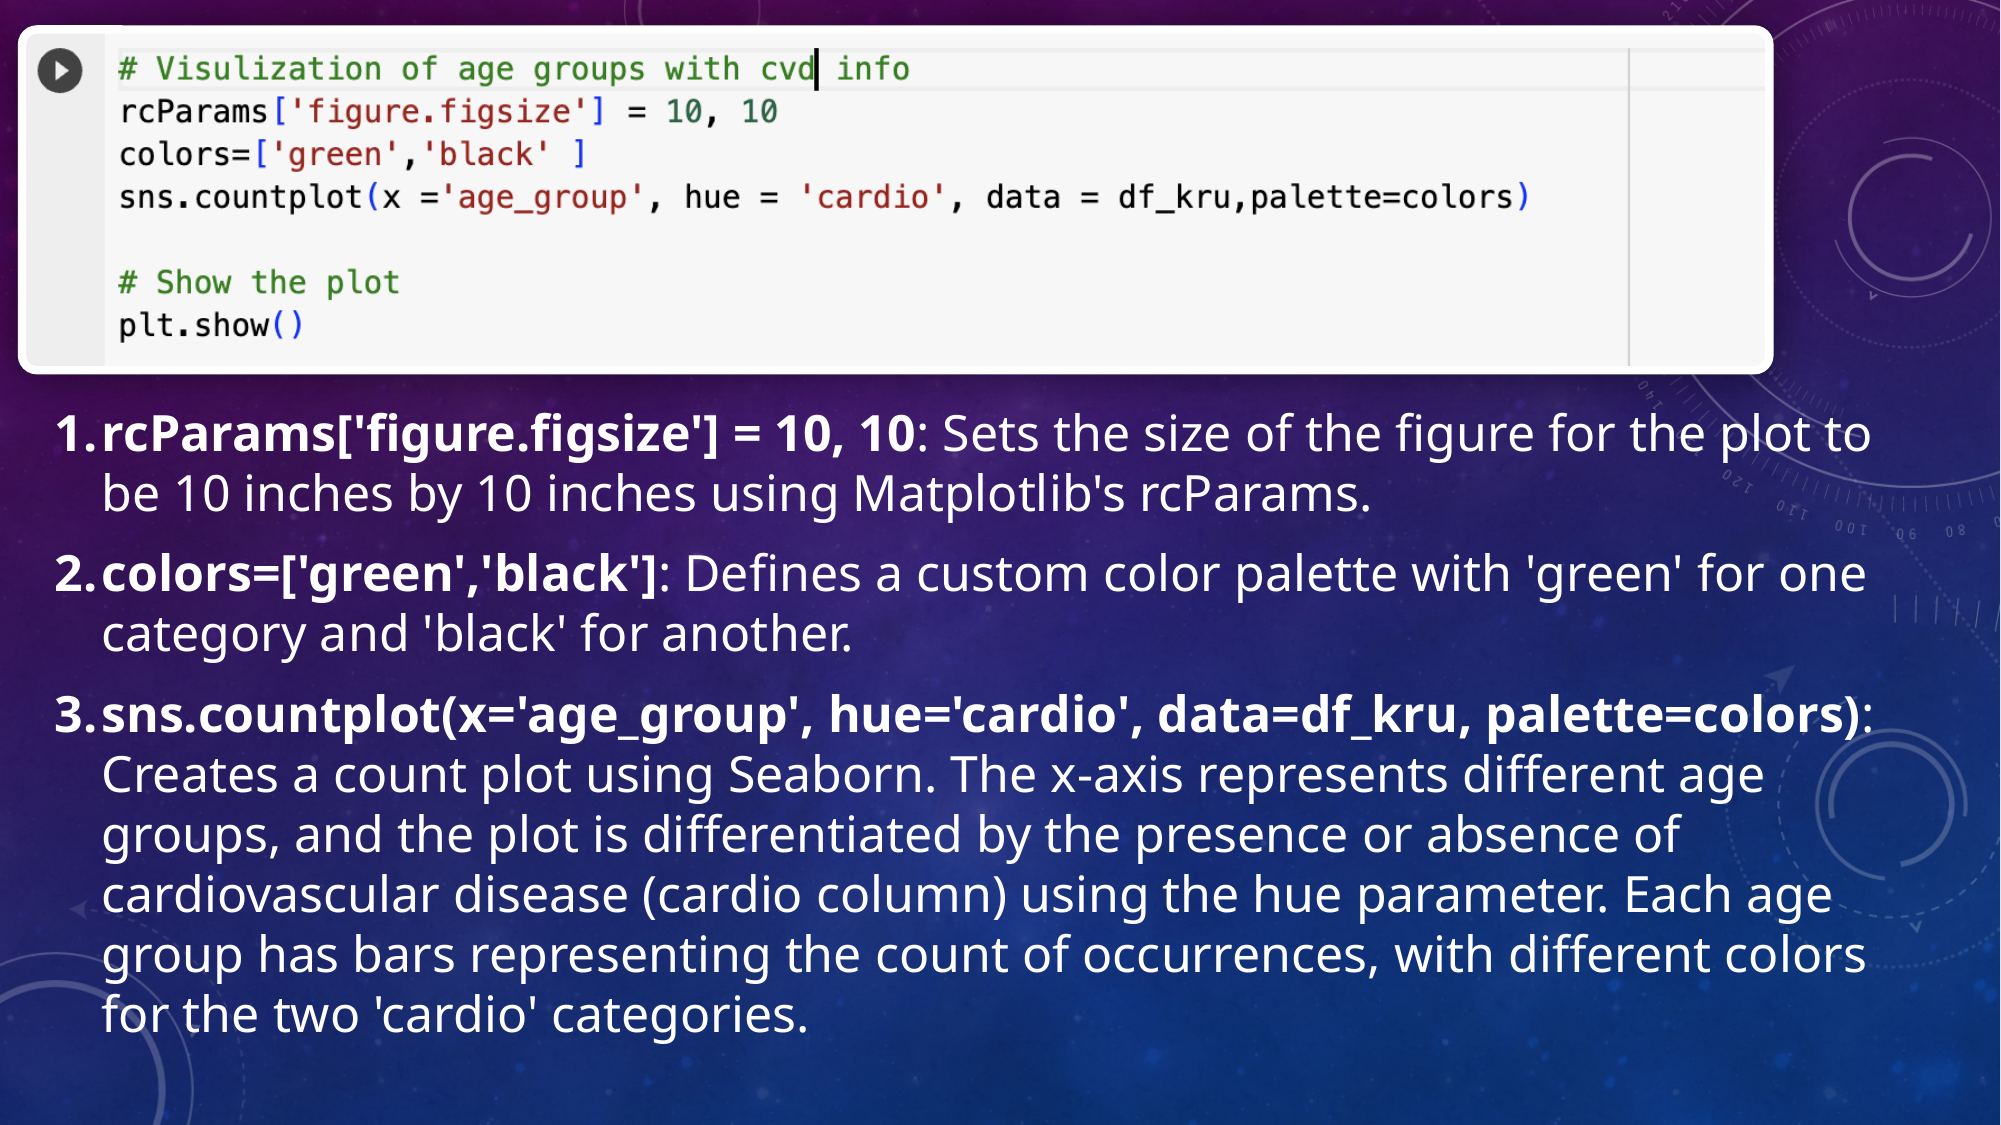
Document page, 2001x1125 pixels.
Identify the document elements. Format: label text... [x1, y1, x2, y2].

list rcParams['figure.figsize'] = 10, 10: Sets the size of the figure for the plot to be 10 inches by 10 inches using Matplotlib's rcParams. colors=['green','black']: Defines a custom color palette with 'green' for one category and 'black' for another. sns.countplot(x='age_group', hue='cardio', data=df_kru, palette=colors): Creates a count plot using Seaborn. The x-axis represents different age groups, and the plot is differentiated by the presence or absence of cardiovascular disease (cardio column) using the hue parameter. Each age group has bars representing the count of occurrences, with different colors for the two 'cardio' categories. [39, 276, 1893, 1125]
picture [0, 0, 2001, 1125]
